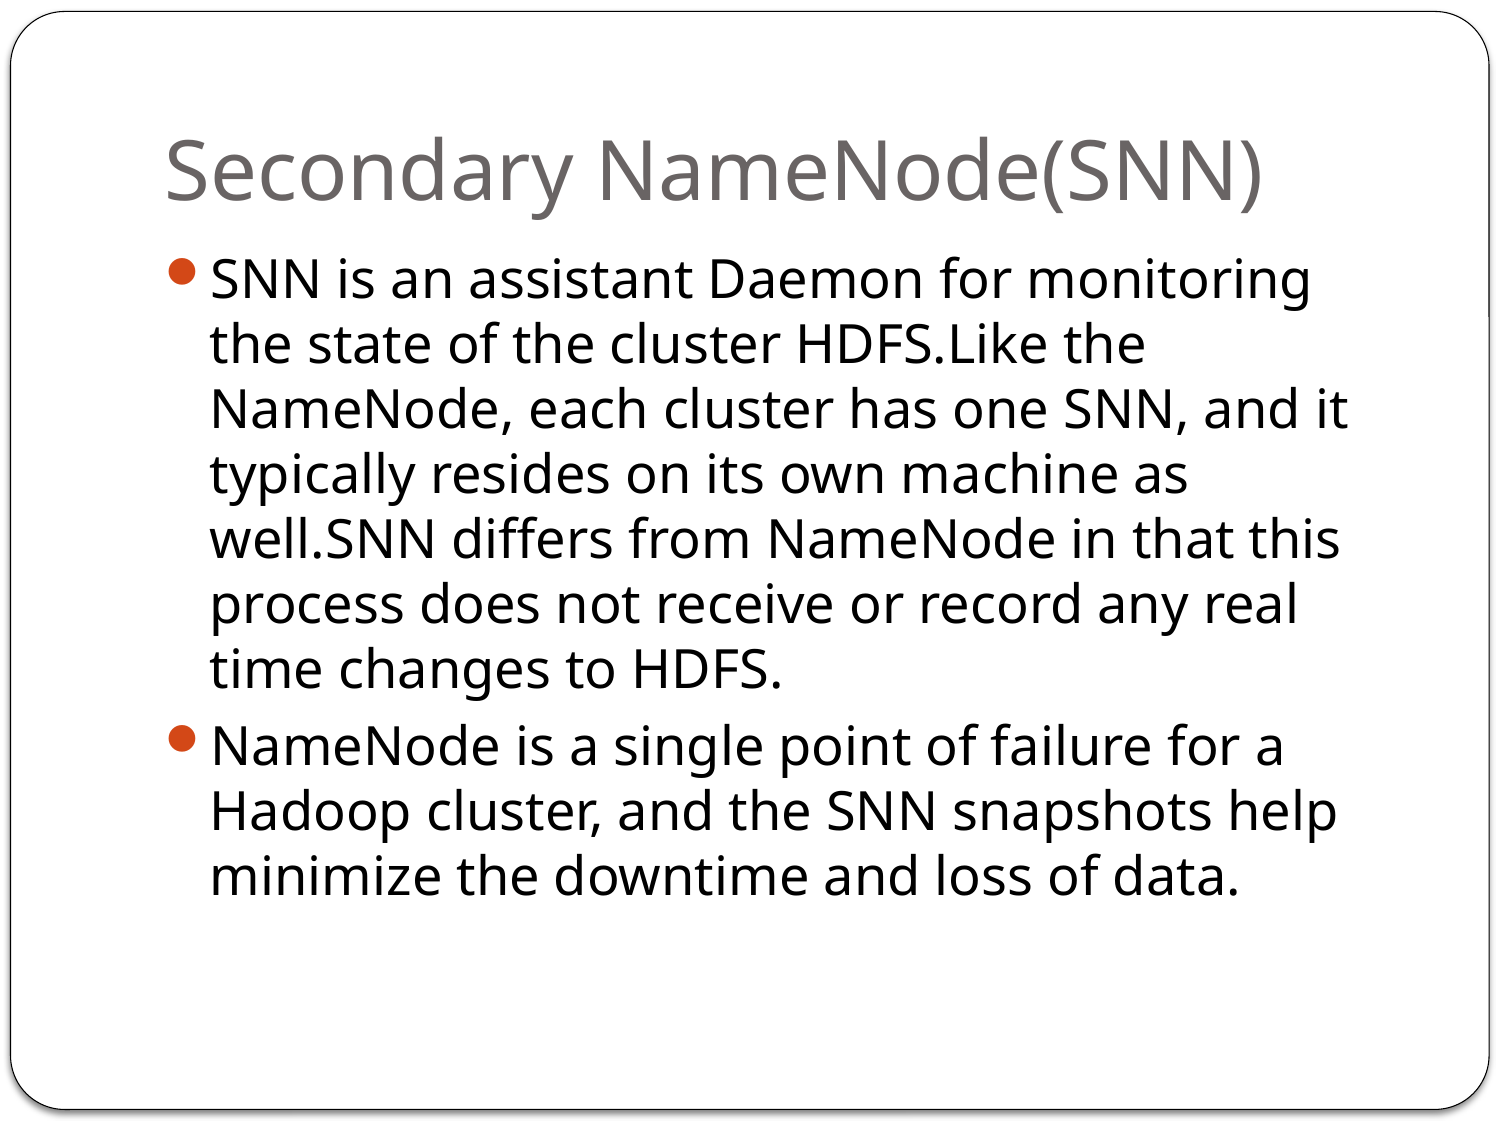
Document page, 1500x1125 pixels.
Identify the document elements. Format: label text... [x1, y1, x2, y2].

list SNN is an assistant Daemon for monitoring the state of the cluster HDFS.Like the NameNode, each cluster has one SNN, and it typically resides on its own machine as well.SNN differs from NameNode in that this process does not receive or record any real time changes to HDFS. NameNode is a single point of failure for a Hadoop cluster, and the SNN snapshots help minimize the downtime and loss of data. [150, 237, 1425, 988]
title Secondary NameNode(SNN) [150, 45, 1425, 233]
